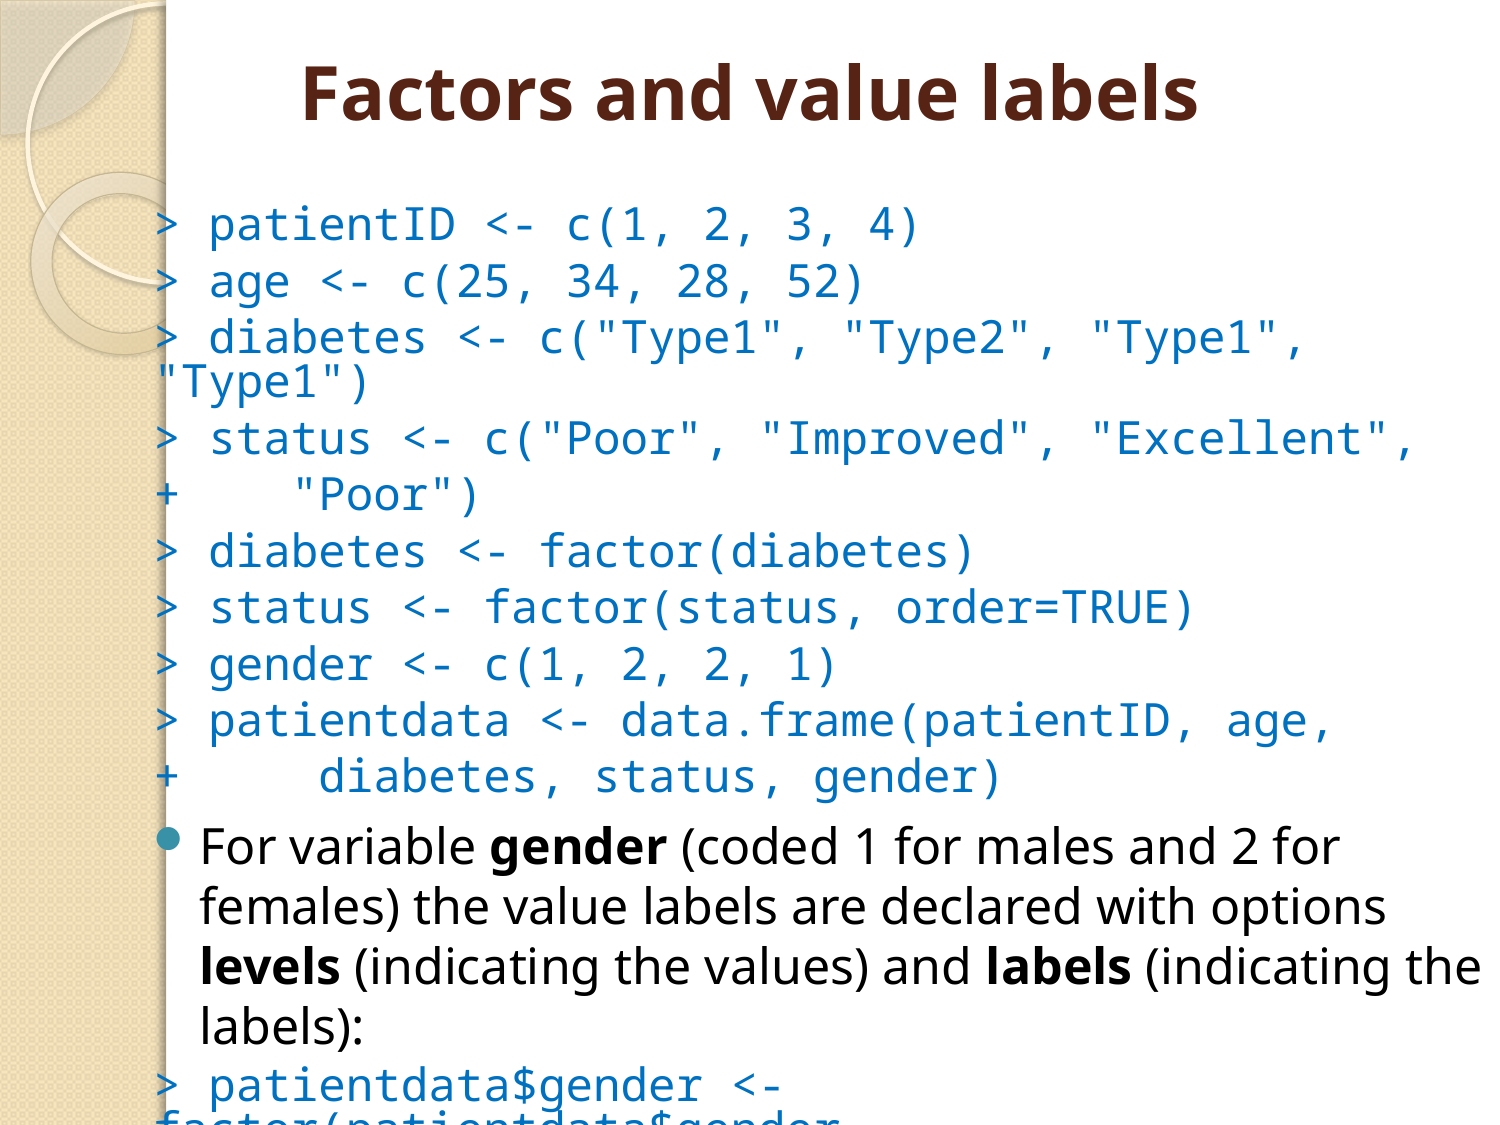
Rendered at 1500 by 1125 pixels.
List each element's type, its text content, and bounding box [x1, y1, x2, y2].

list > patientID <- c(1, 2, 3, 4) > age <- c(25, 34, 28, 52) > diabetes <- c("Type1", "Type2", "Type1", "Type1") > status <- c("Poor", "Improved", "Excellent", + "Poor") > diabetes <- factor(diabetes) > status <- factor(status, order=TRUE) > gender <- c(1, 2, 2, 1) > patientdata <- data.frame(patientID, age, + diabetes, status, gender) For variable gender (coded 1 for males and 2 for females) the value labels are declared with options levels (indicating the values) and labels (indicating the labels): > patientdata$gender <- factor(patientdata$gender, + levels = c(1,2),labels = c("male", "female")) [125, 198, 1500, 1125]
title Factors and value labels [75, 7, 1425, 173]
